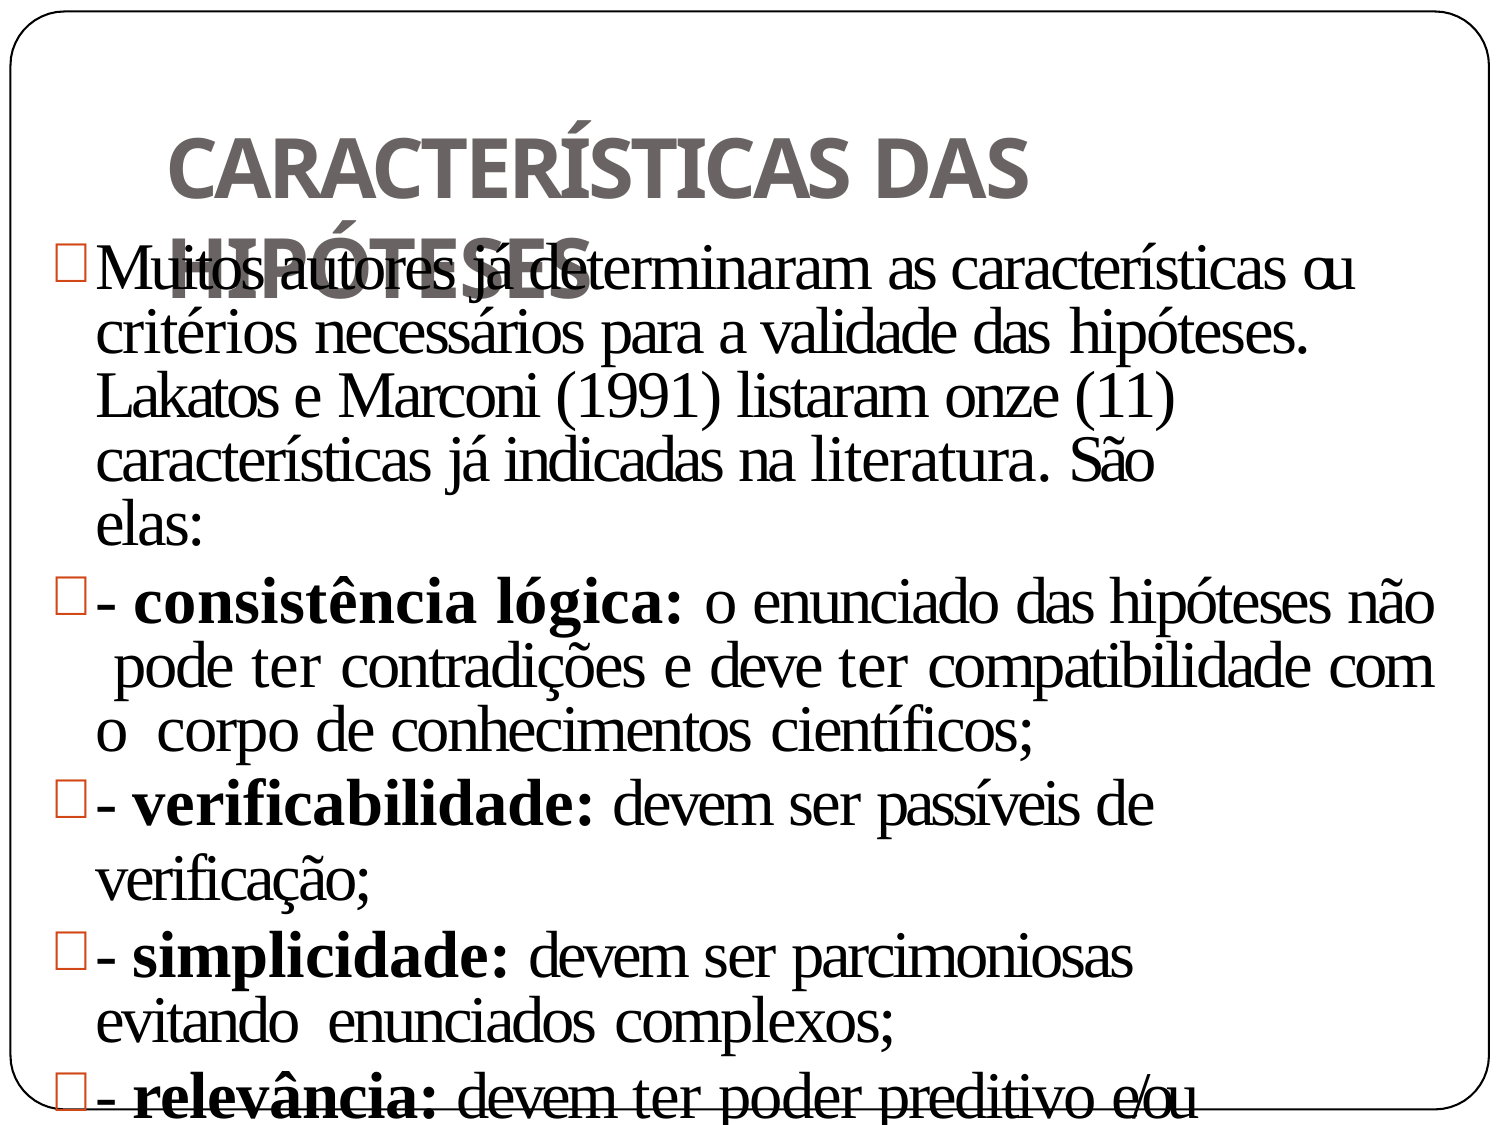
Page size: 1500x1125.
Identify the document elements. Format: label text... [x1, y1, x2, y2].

text_box Muitos autores já determinaram as características ou critérios necessários para a validade das hipóteses. Lakatos e Marconi (1991) listaram onze (11) características já indicadas na literatura. São elas: - consistência lógica: o enunciado das hipóteses não pode ter contradições e deve ter compatibilidade com o corpo de conhecimentos científicos; - verificabilidade: devem ser passíveis de verificação; - simplicidade: devem ser parcimoniosas evitando enunciados complexos; - relevância: devem ter poder preditivo e/ou explicativo; [48, 221, 1434, 1125]
title CARACTERÍSTICAS DAS HIPÓTESES [162, 113, 1394, 221]
